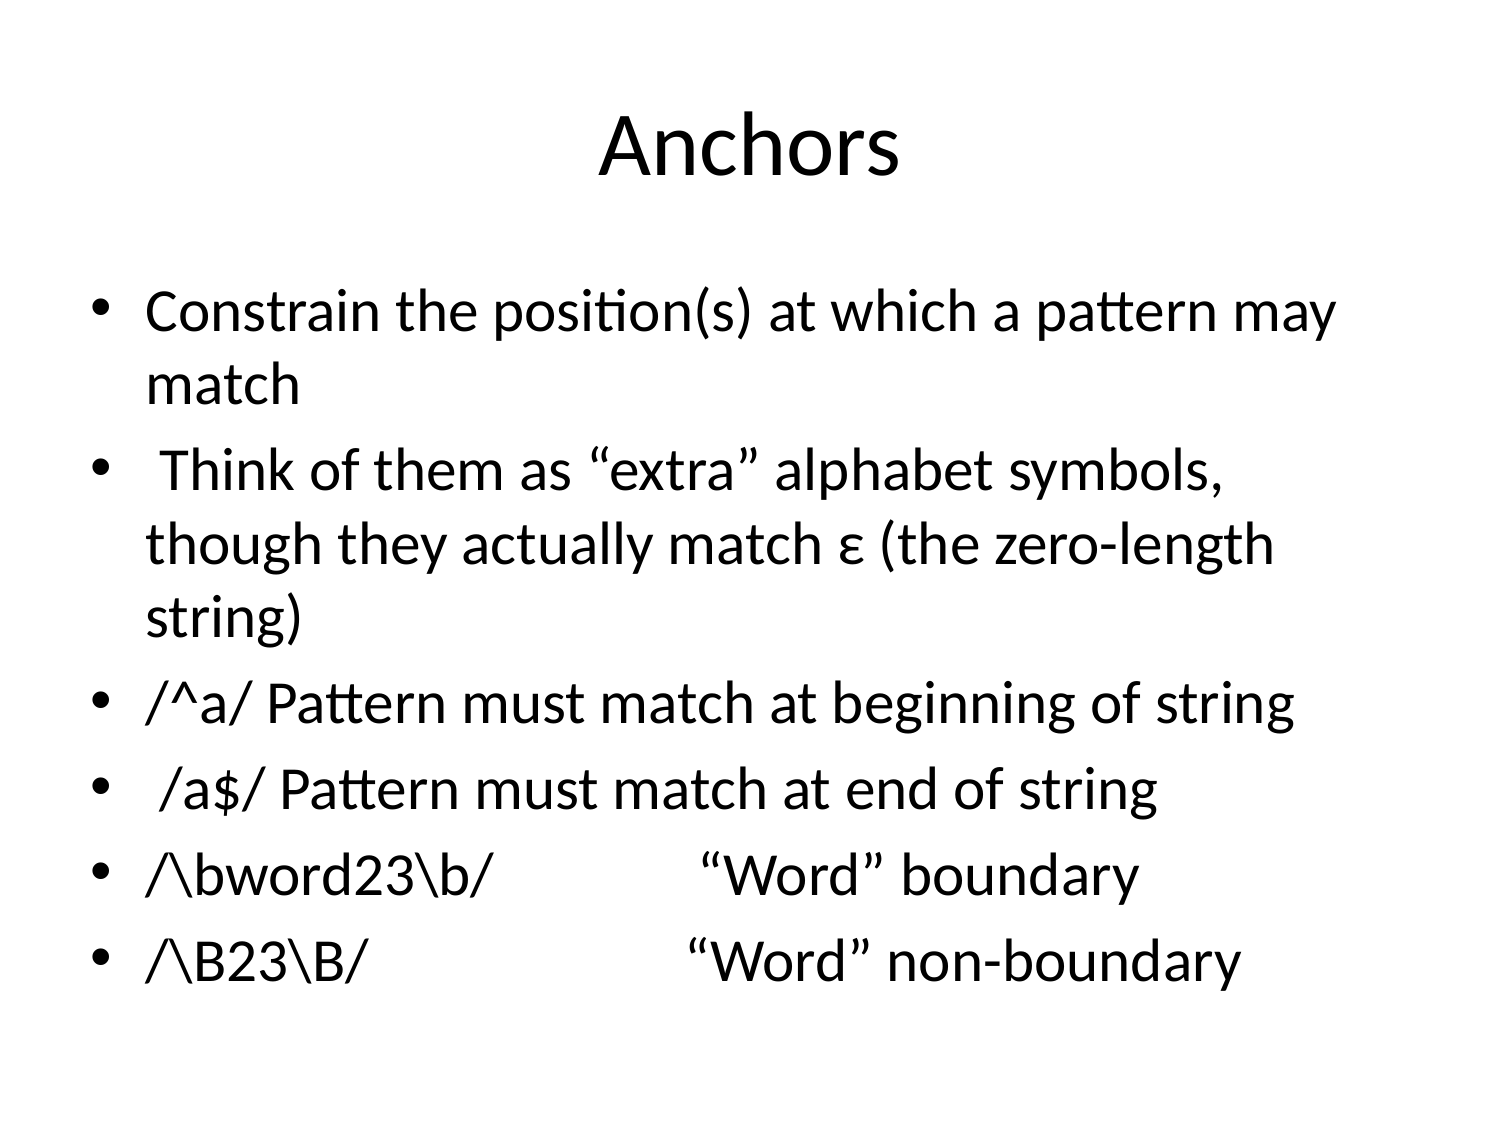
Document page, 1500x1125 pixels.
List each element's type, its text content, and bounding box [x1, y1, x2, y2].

title Anchors [75, 45, 1425, 233]
list Constrain the position(s) at which a pattern may match Think of them as “extra” alphabet symbols, though they actually match ε (the zero-length string) /^a/ Pattern must match at beginning of string /a$/ Pattern must match at end of string /\bword23\b/ “Word” boundary /\B23\B/ “Word” non-boundary [75, 262, 1425, 1005]
